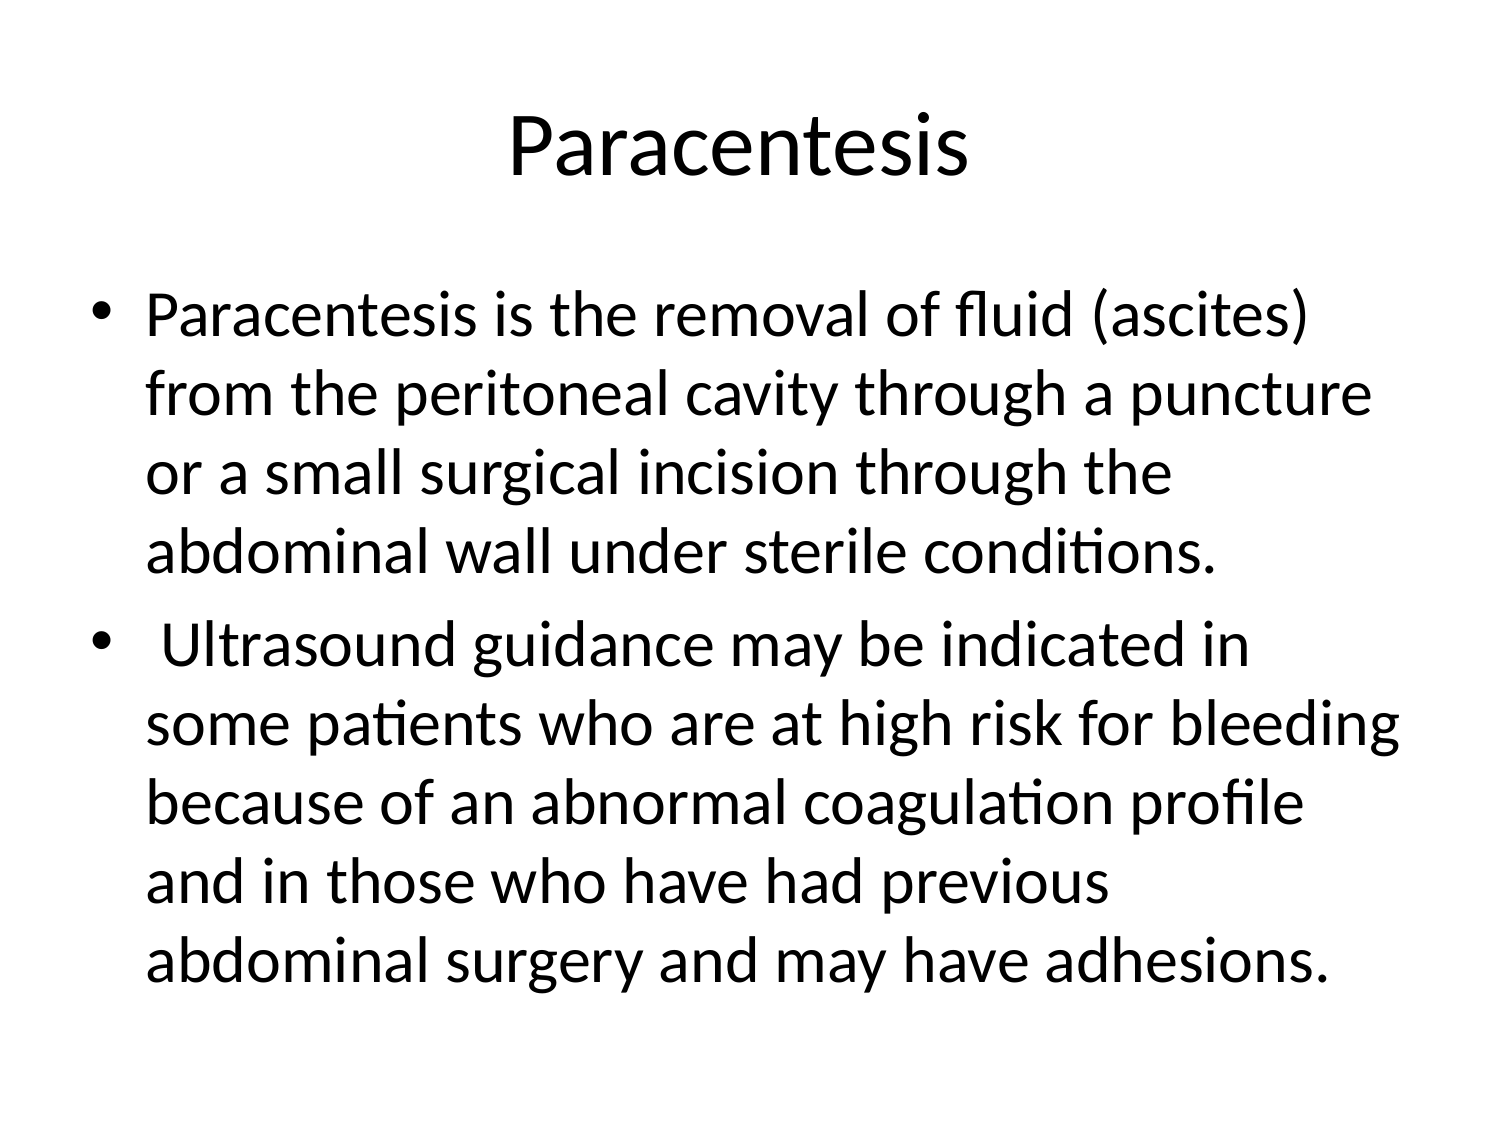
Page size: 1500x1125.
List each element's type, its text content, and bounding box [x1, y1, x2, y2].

title Paracentesis [75, 45, 1425, 233]
list Paracentesis is the removal of ﬂuid (ascites) from the peritoneal cavity through a puncture or a small surgical incision through the abdominal wall under sterile conditions. Ultrasound guidance may be indicated in some patients who are at high risk for bleeding because of an abnormal coagulation proﬁle and in those who have had previous abdominal surgery and may have adhesions. [75, 262, 1425, 1005]
